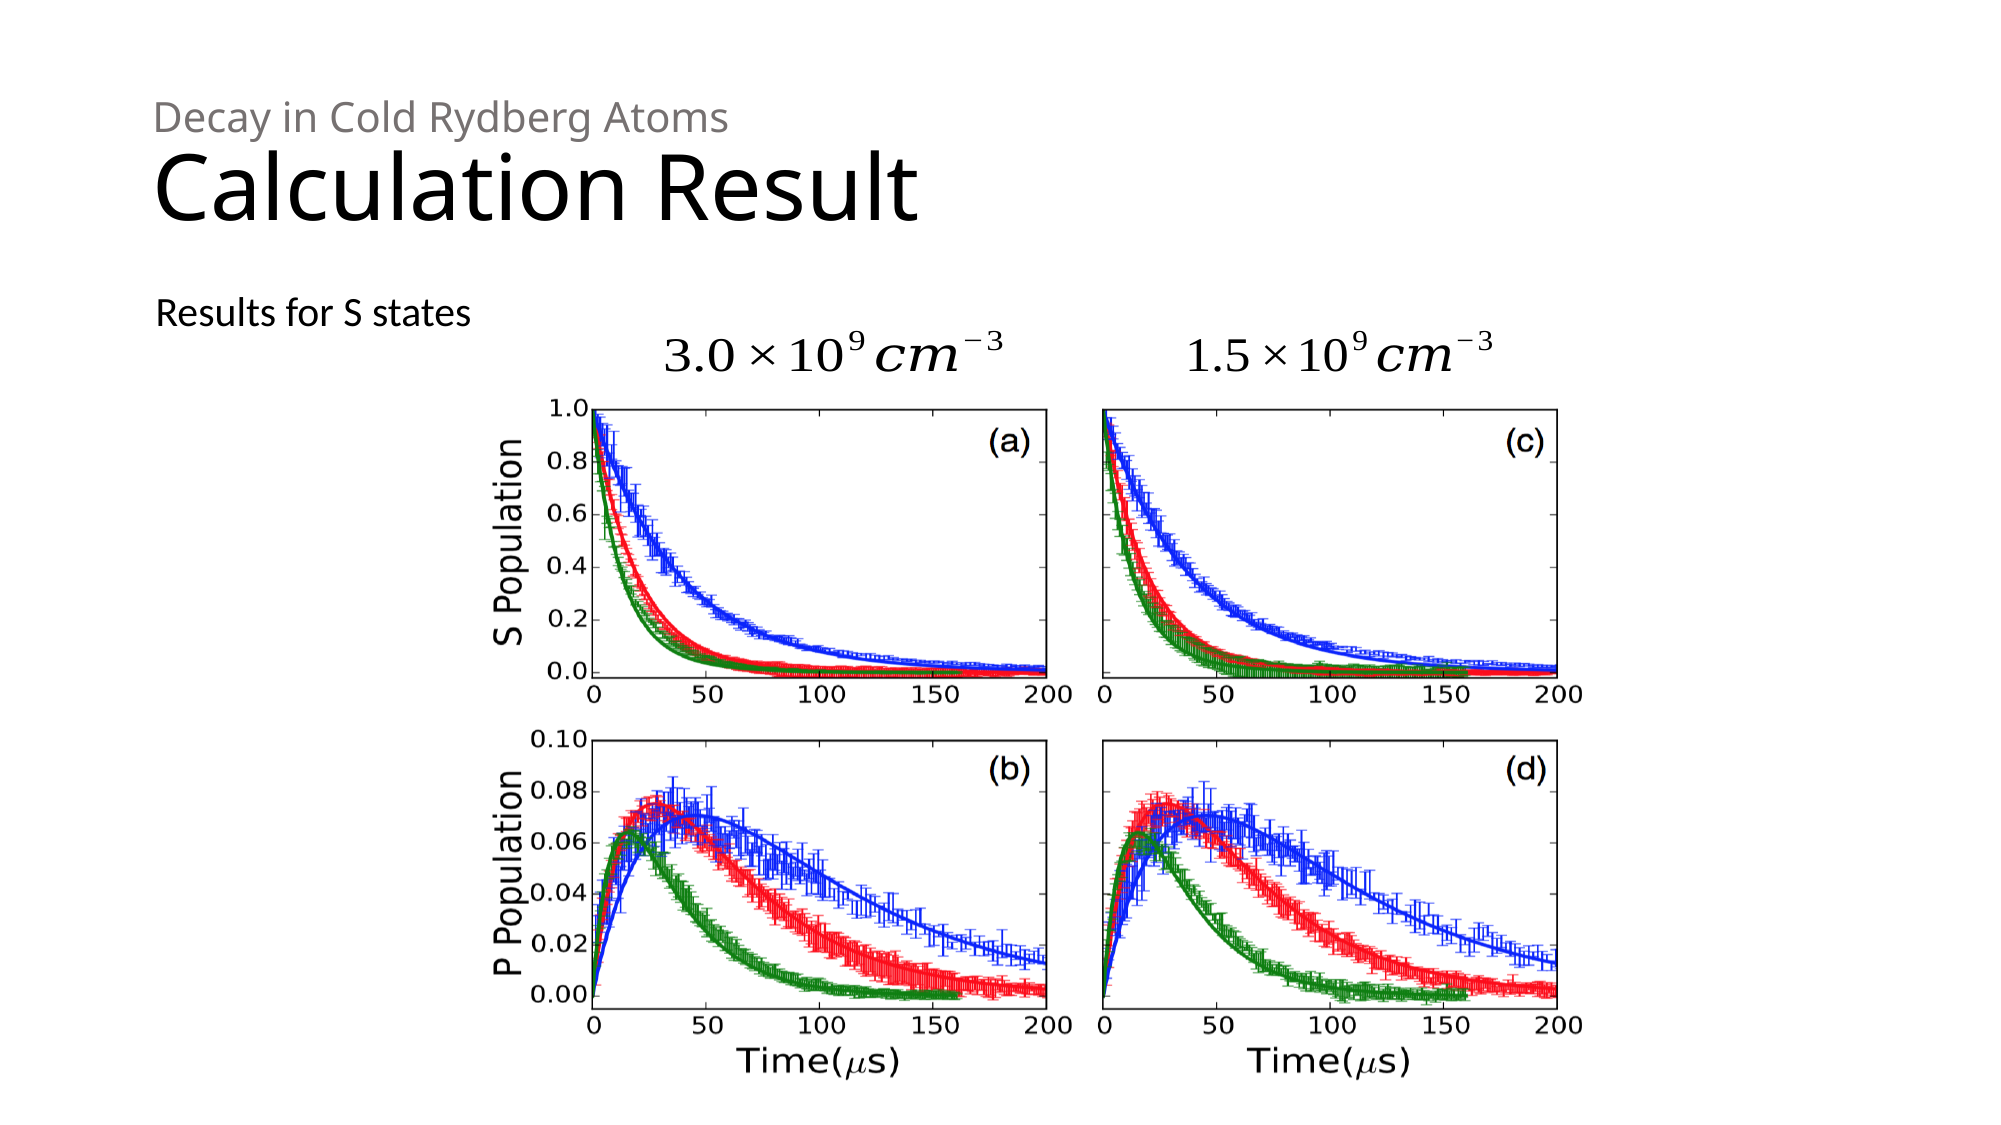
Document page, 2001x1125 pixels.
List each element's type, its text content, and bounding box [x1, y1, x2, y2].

title Decay in Cold Rydberg Atoms Calculation Result [137, 59, 1863, 278]
picture [440, 365, 1620, 1105]
text_box Results for S states [140, 277, 487, 343]
